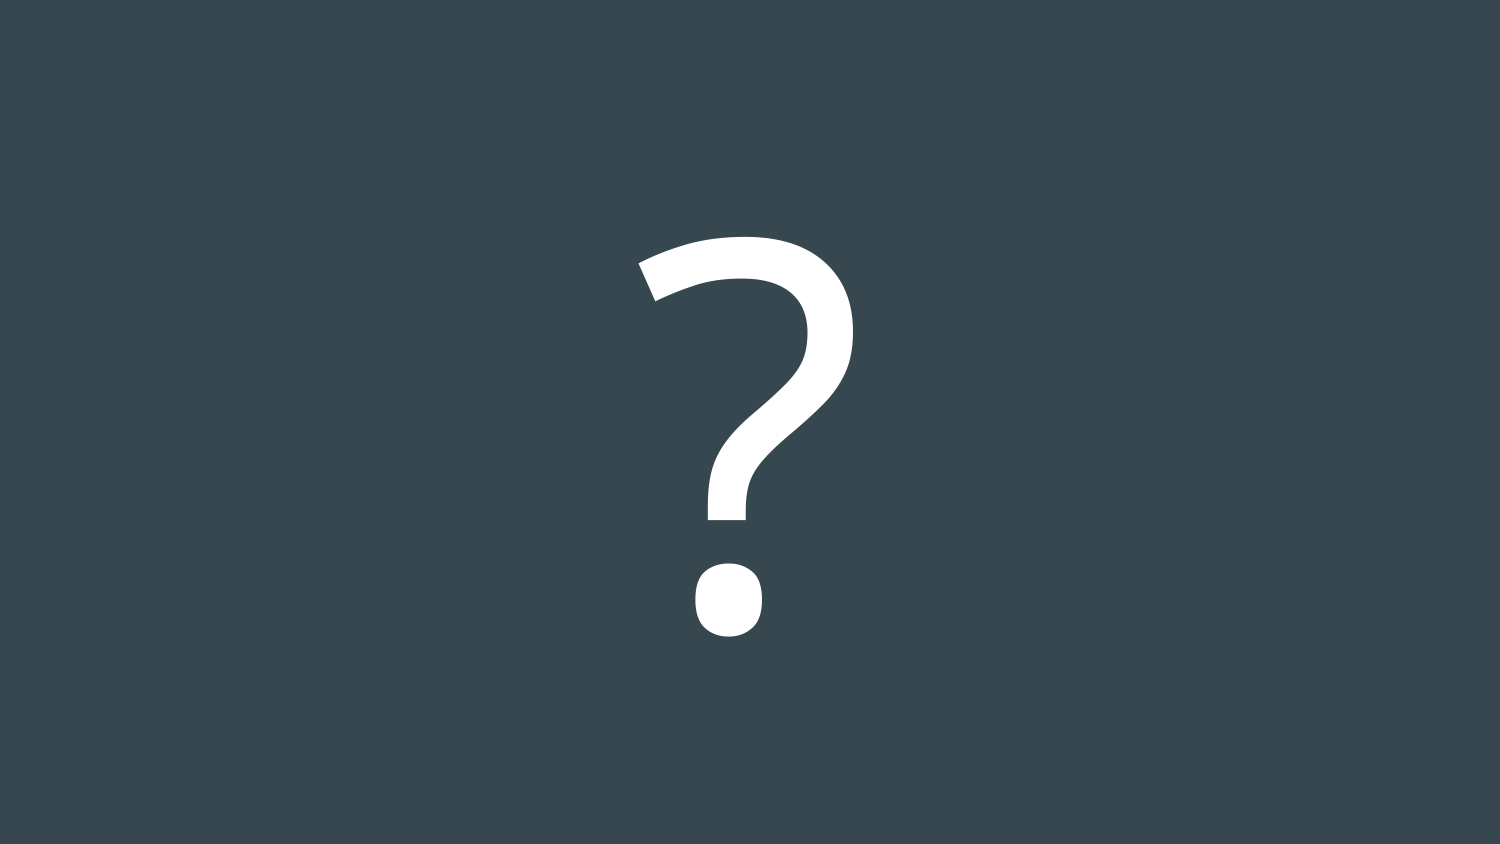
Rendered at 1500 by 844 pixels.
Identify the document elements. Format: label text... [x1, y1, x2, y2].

title ? [51, 72, 1449, 729]
